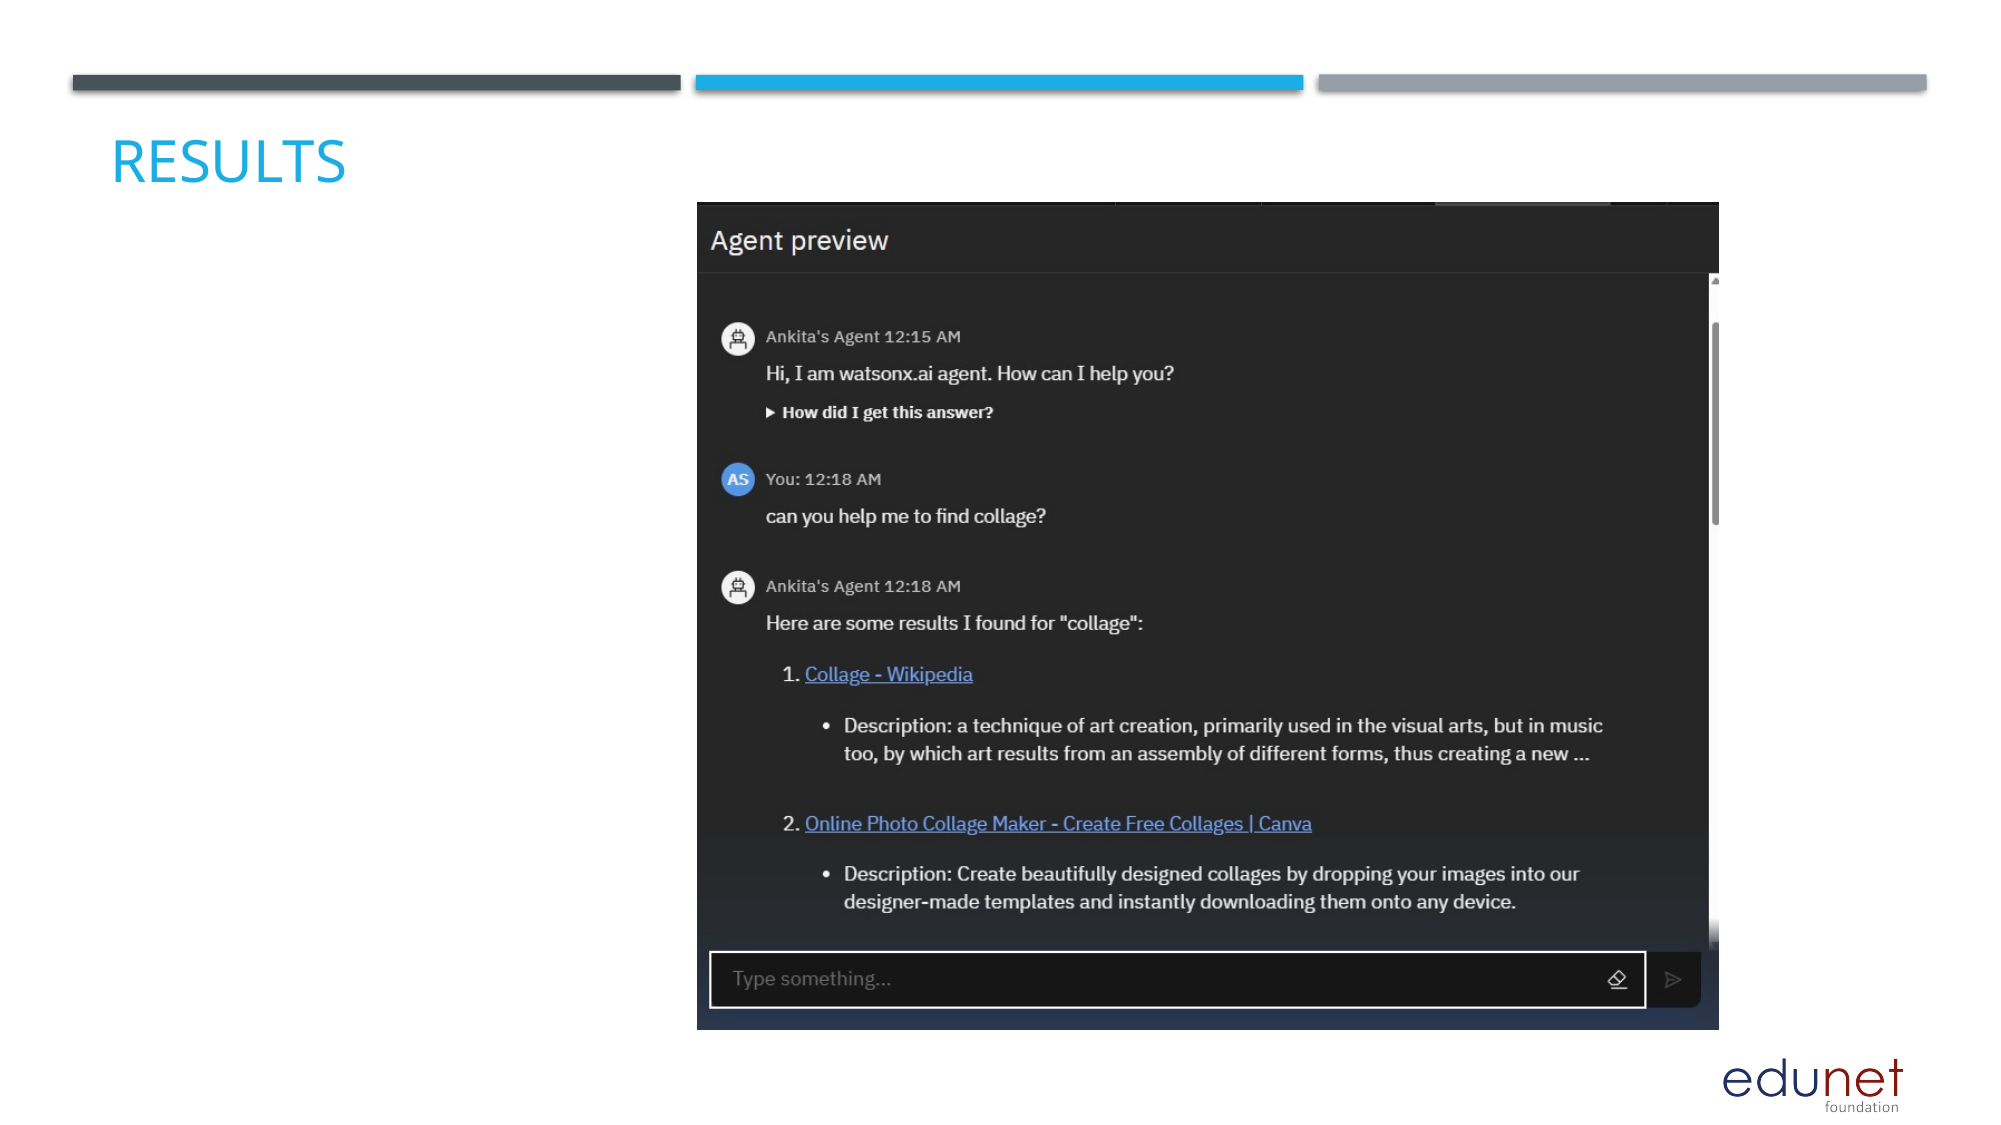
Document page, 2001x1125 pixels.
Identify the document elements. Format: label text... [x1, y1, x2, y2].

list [696, 201, 1719, 1030]
picture [1719, 1056, 1905, 1116]
title Results [95, 115, 1905, 203]
